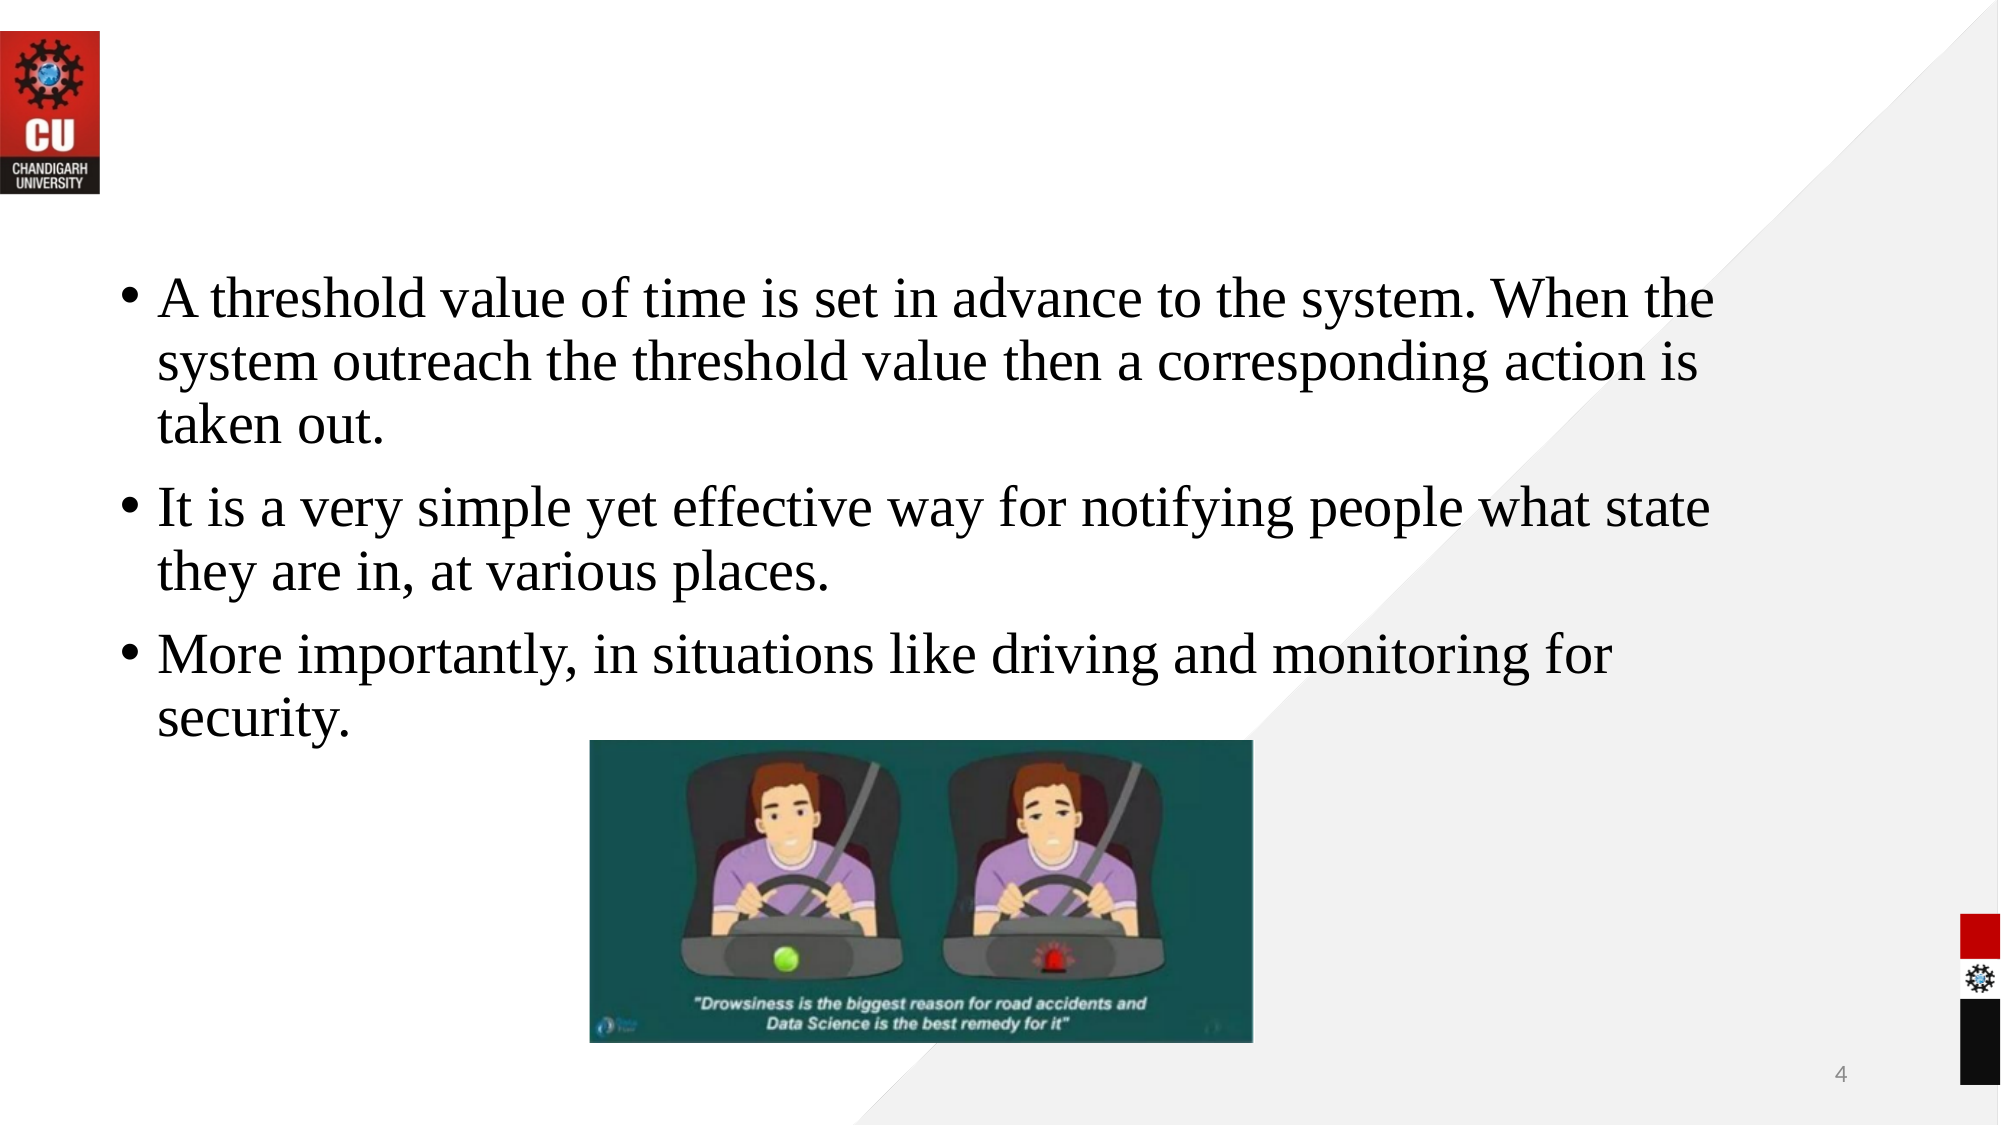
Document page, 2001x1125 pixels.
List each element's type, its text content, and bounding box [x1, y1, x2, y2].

slide_number 4 [1412, 1042, 1863, 1103]
picture [0, 0, 2001, 1125]
list A threshold value of time is set in advance to the system. When the system outreach the threshold value then a corresponding action is taken out. It is a very simple yet effective way for notifying people what state they are in, at various places. More importantly, in situations like driving and monitoring for security. [104, 168, 1830, 883]
